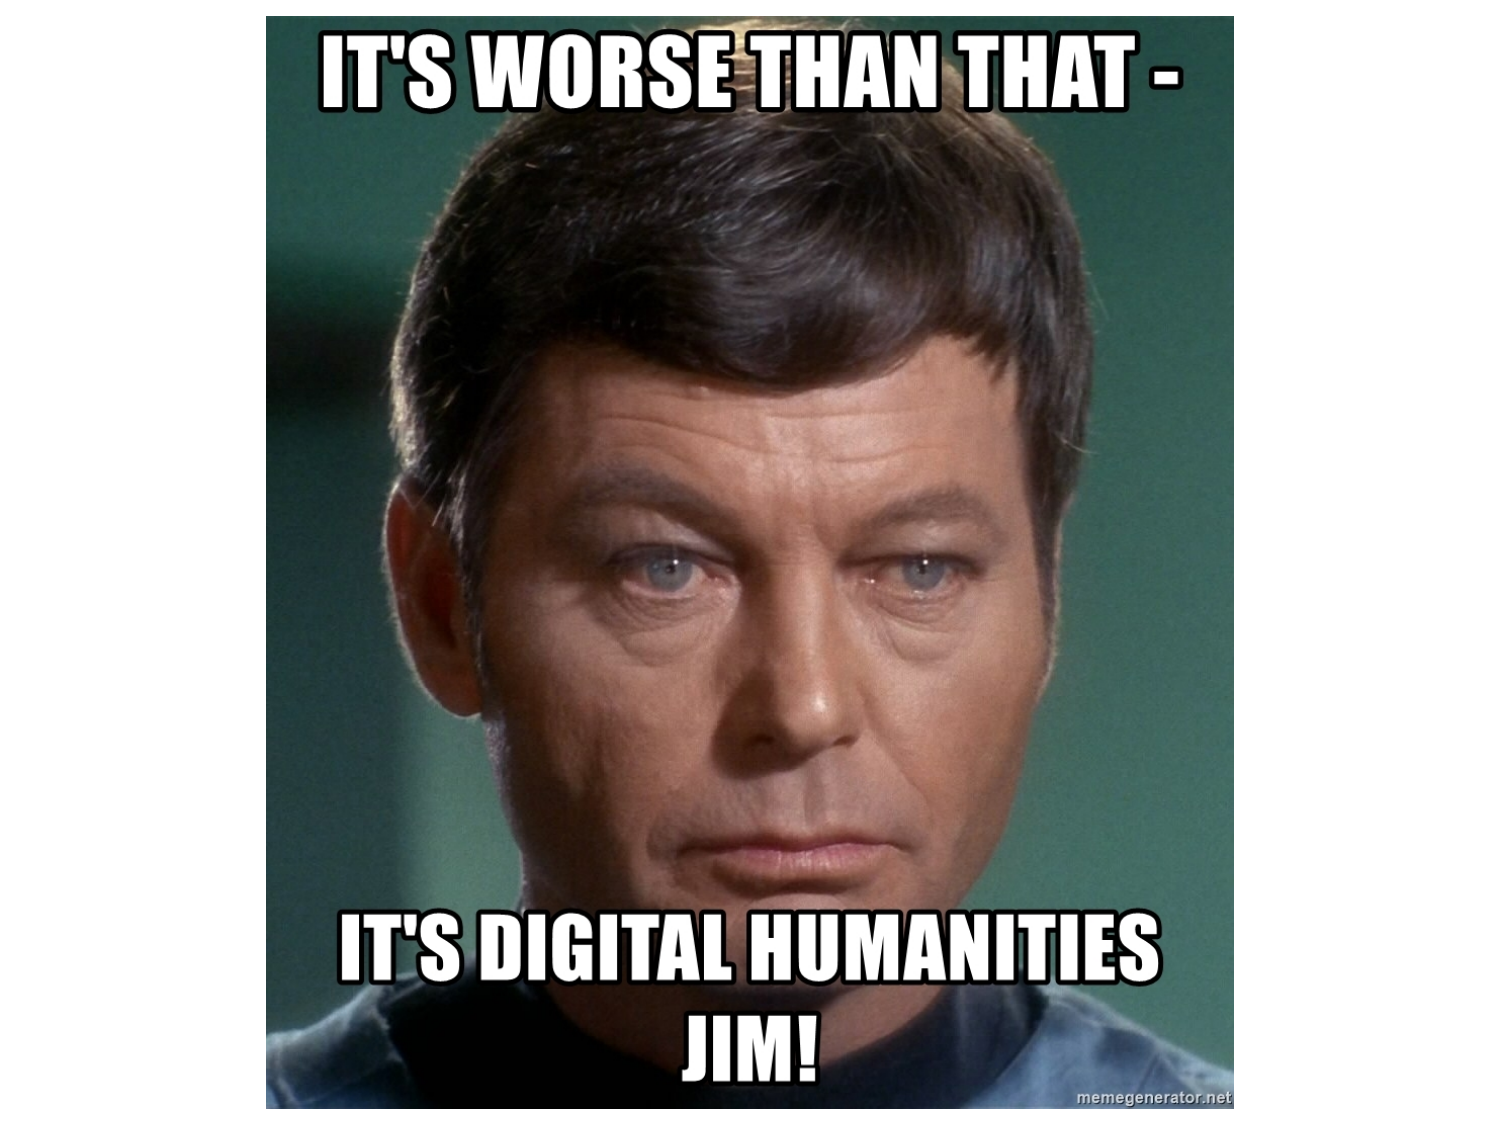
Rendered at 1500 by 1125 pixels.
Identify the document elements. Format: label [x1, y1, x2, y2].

picture [266, 16, 1234, 1109]
